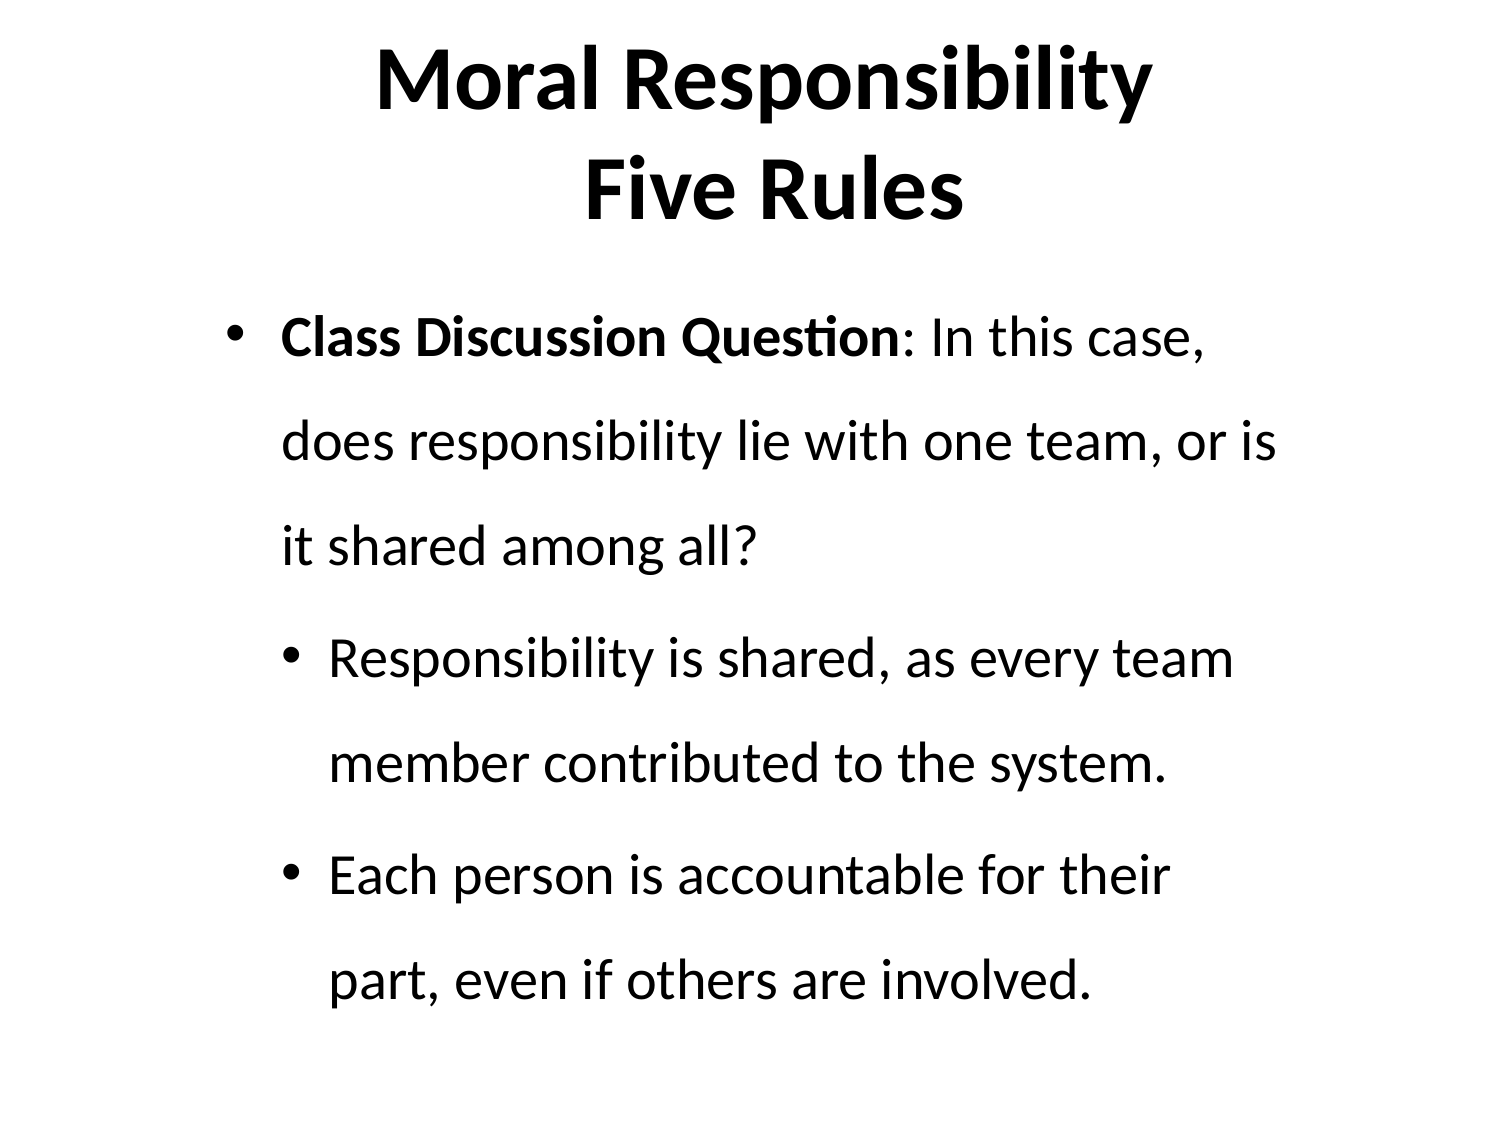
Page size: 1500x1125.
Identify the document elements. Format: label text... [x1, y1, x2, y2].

list Class Discussion Question: In this case, does responsibility lie with one team, or is it shared among all? Responsibility is shared, as every team member contributed to the system. Each person is accountable for their part, even if others are involved. [191, 256, 1309, 1125]
text_box Moral Responsibility Five Rules [99, 0, 1450, 256]
